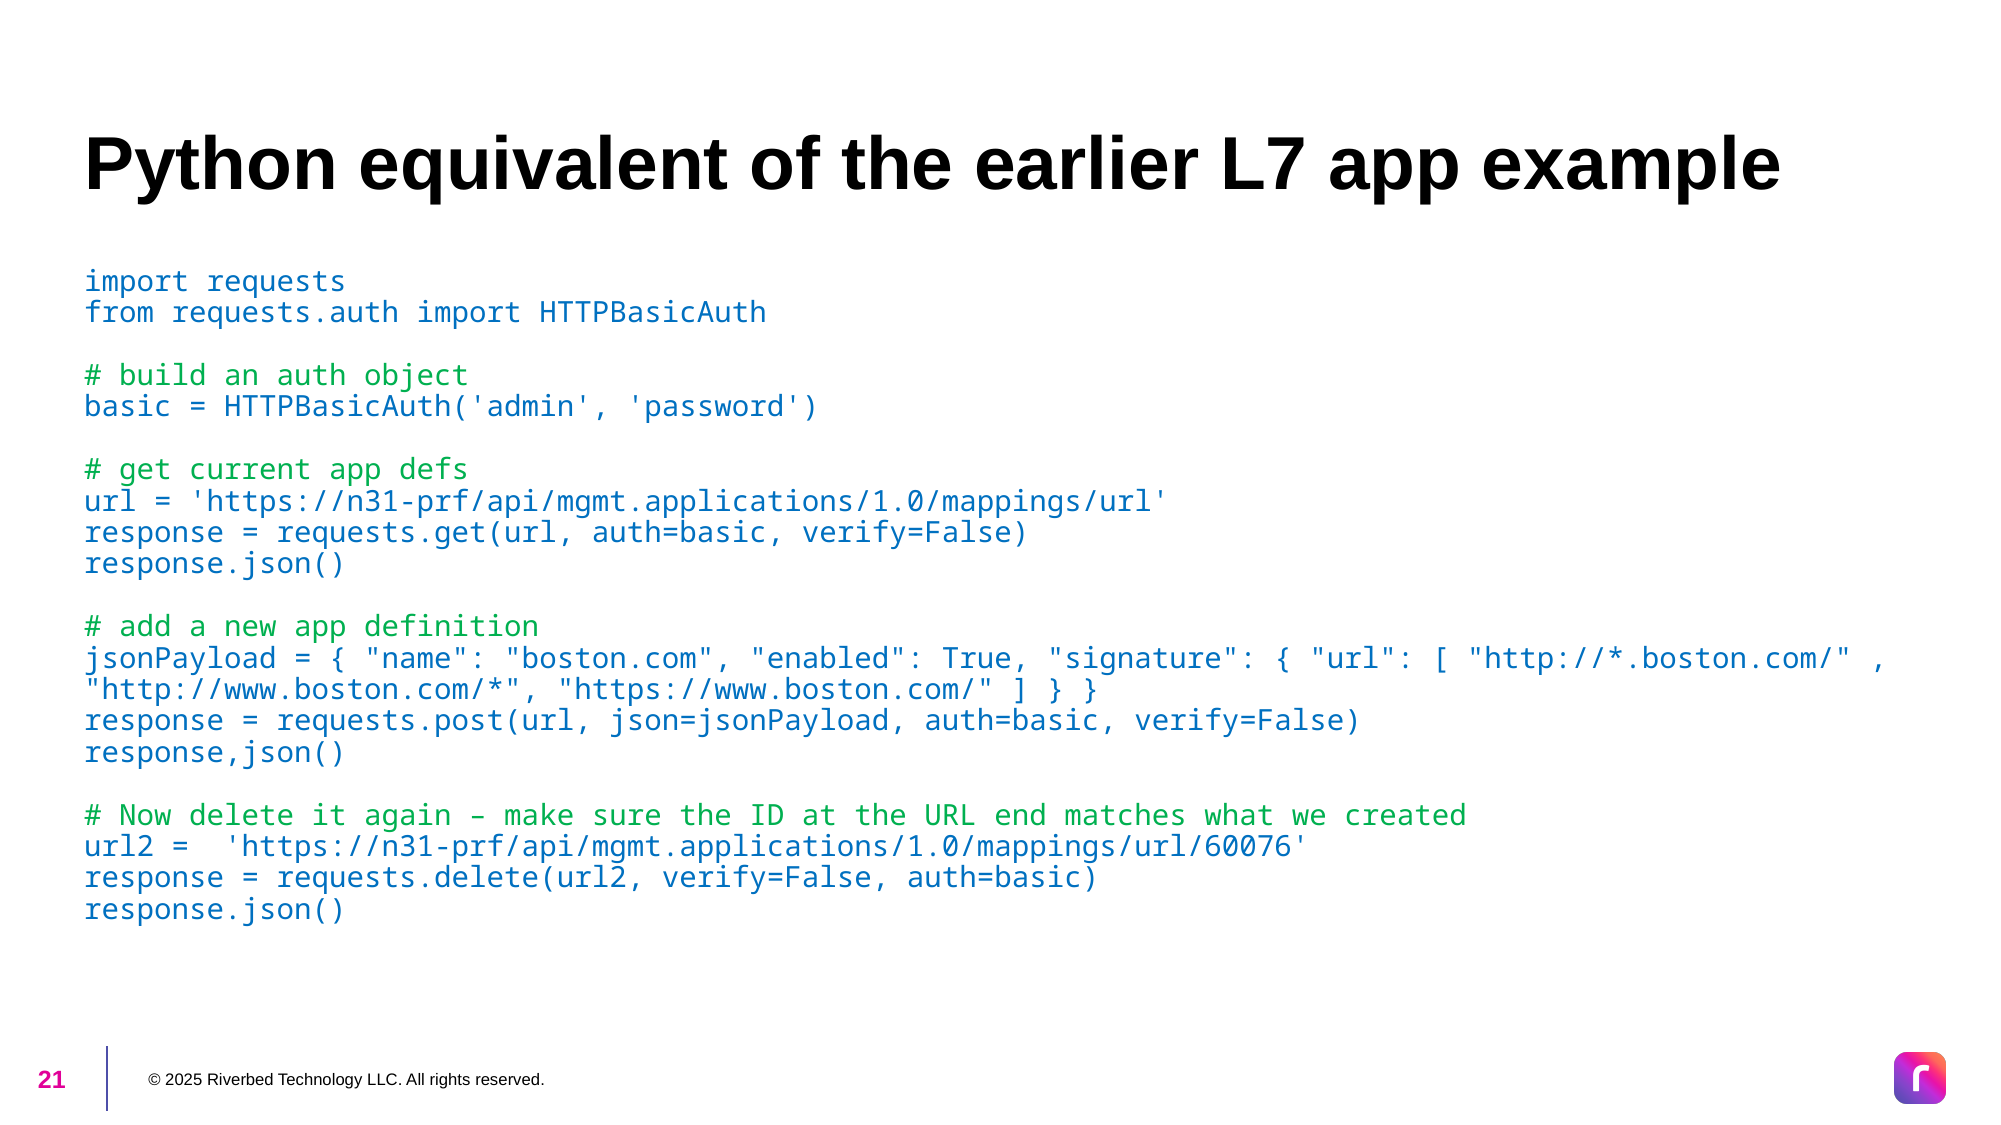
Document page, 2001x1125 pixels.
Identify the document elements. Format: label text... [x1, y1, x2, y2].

title Python equivalent of the earlier L7 app example [84, 90, 1907, 240]
footer © 2025 Riverbed Technology LLC. All rights reserved. [133, 1048, 596, 1109]
list import requests from requests.auth import HTTPBasicAuth # build an auth object basic = HTTPBasicAuth('admin', 'password') # get current app defs url = 'https://n31-prf/api/mgmt.applications/1.0/mappings/url' response = requests.get(url, auth=basic, verify=False) response.json() # add a new app definition jsonPayload = { "name": "boston.com", "enabled": True, "signature": { "url": [ "http://*.boston.com/" , "http://www.boston.com/*", "https://www.boston.com/" ] } } response = requests.post(url, json=jsonPayload, auth=basic, verify=False) response,json() # Now delete it again – make sure the ID at the URL end matches what we created url2 = 'https://n31-prf/api/mgmt.applications/1.0/mappings/url/60076' response = requests.delete(url2, verify=False, auth=basic) response.json() [84, 265, 1907, 1023]
slide_number 21 [19, 1048, 85, 1109]
picture [1894, 1052, 1946, 1104]
